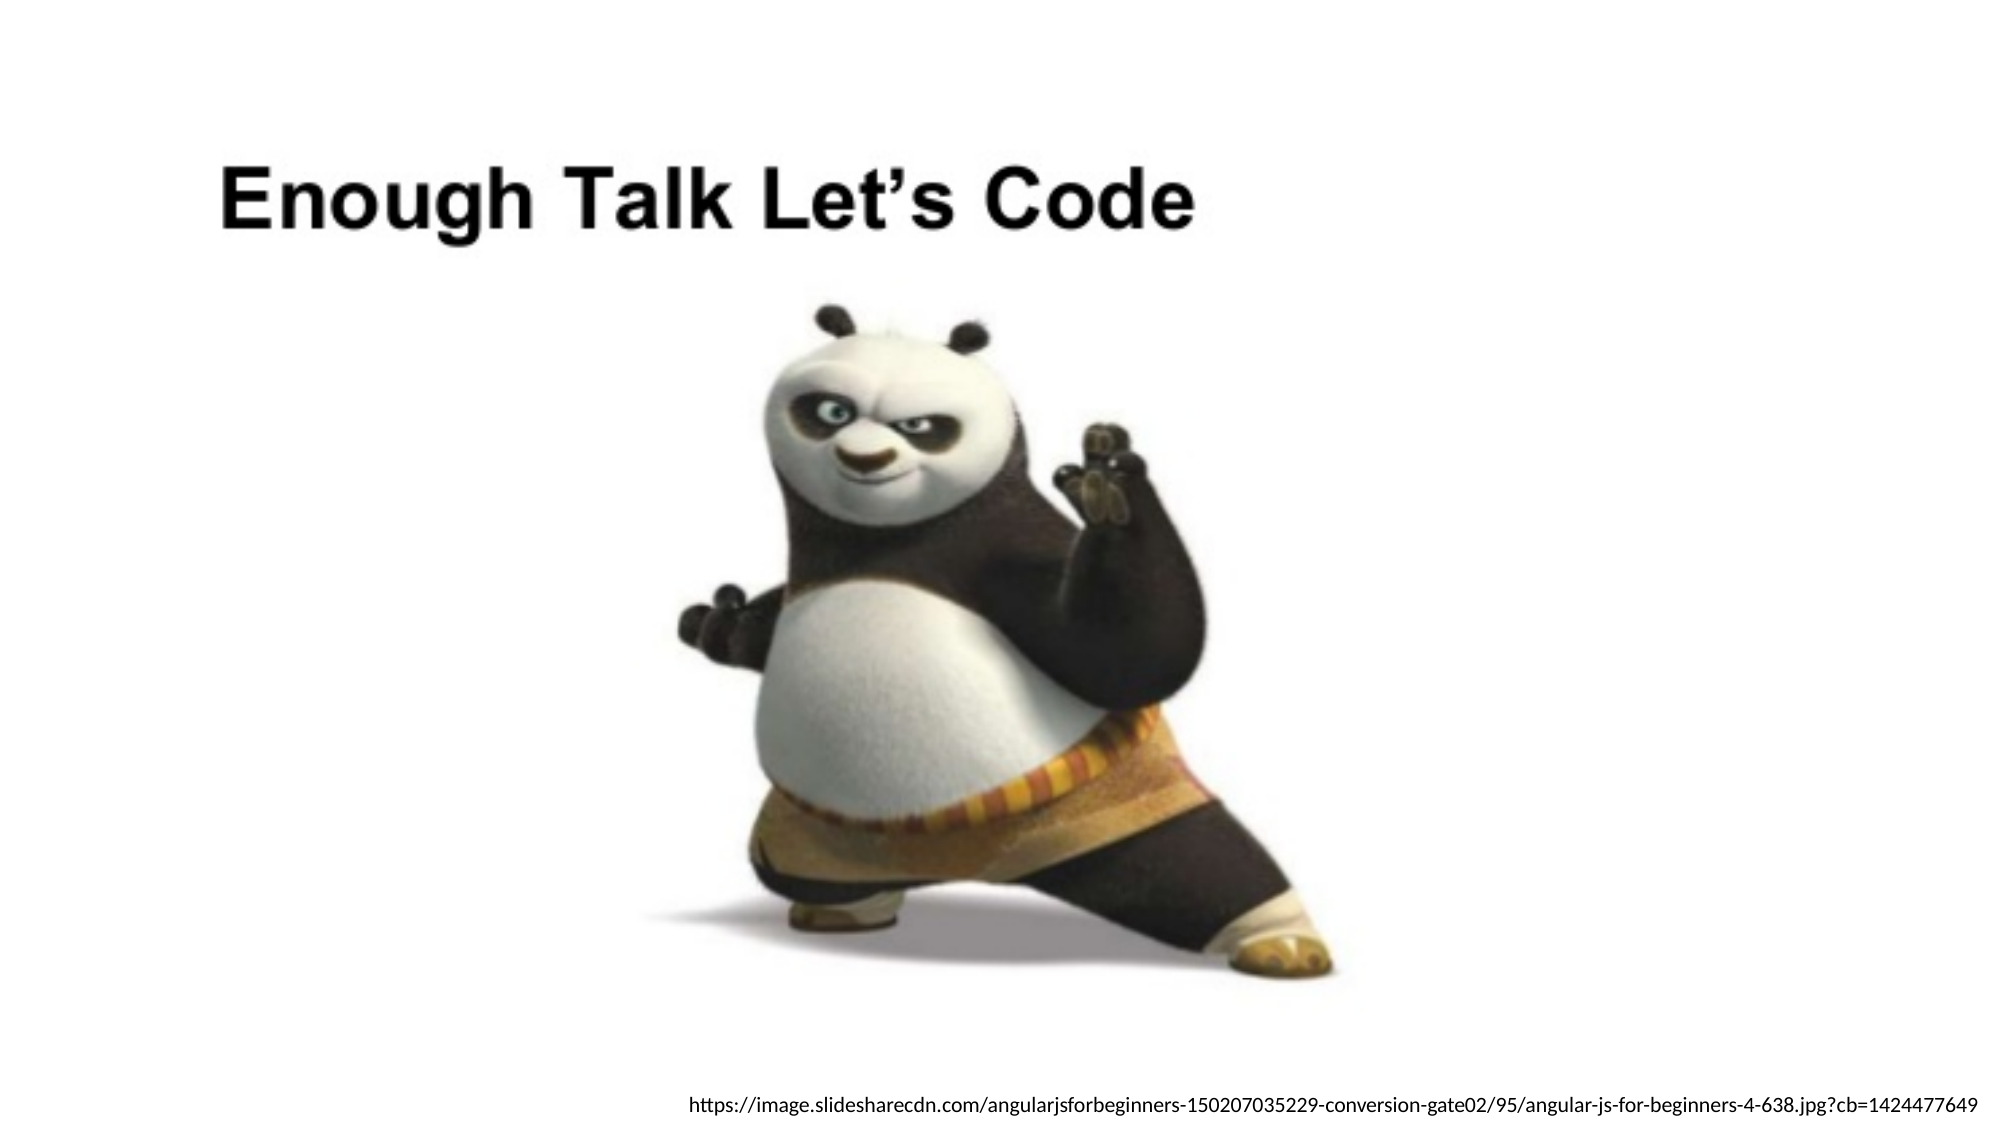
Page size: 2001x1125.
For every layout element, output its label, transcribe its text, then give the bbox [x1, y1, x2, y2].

text_box https://image.slidesharecdn.com/angularjsforbeginners-150207035229-conversion-gate02/95/angular-js-for-beginners-4-638.jpg?cb=1424477649 [674, 1083, 1996, 1125]
picture [116, 65, 1834, 1032]
